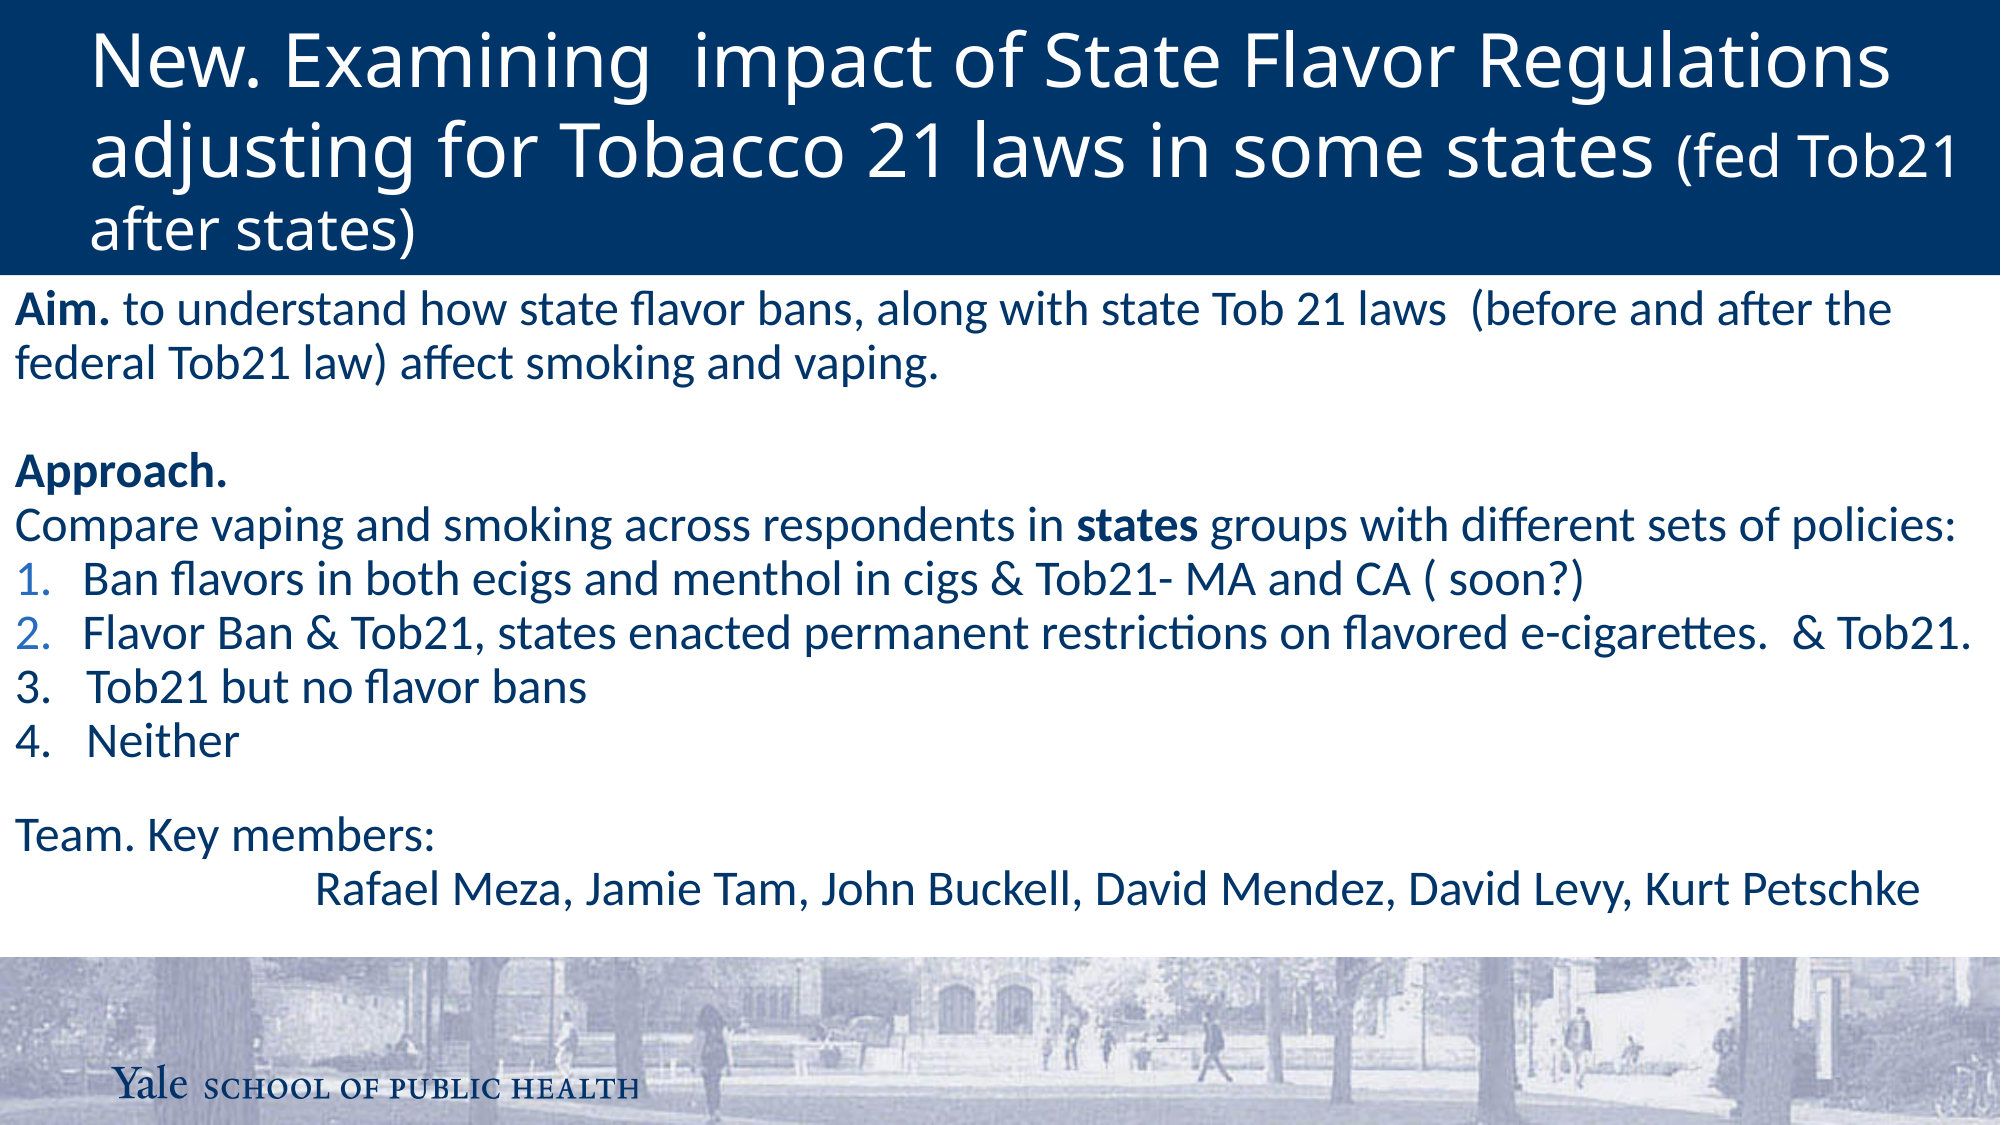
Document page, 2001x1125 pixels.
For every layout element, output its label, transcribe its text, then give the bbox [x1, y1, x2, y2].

picture [0, 960, 2000, 1125]
list Aim. to understand how state flavor bans, along with state Tob 21 laws (before and after the federal Tob21 law) affect smoking and vaping. Approach. Compare vaping and smoking across respondents in states groups with different sets of policies: Ban flavors in both ecigs and menthol in cigs & Tob21- MA and CA ( soon?) Flavor Ban & Tob21, states enacted permanent restrictions on flavored e-cigarettes. & Tob21. 3. Tob21 but no flavor bans 4. Neither Team. Key members: Rafael Meza, Jamie Tam, John Buckell, David Mendez, David Levy, Kurt Petschke [0, 276, 2000, 960]
text_box New. Examining impact of State Flavor Regulations adjusting for Tobacco 21 laws in some states (fed Tob21 after states) [0, 0, 2000, 276]
